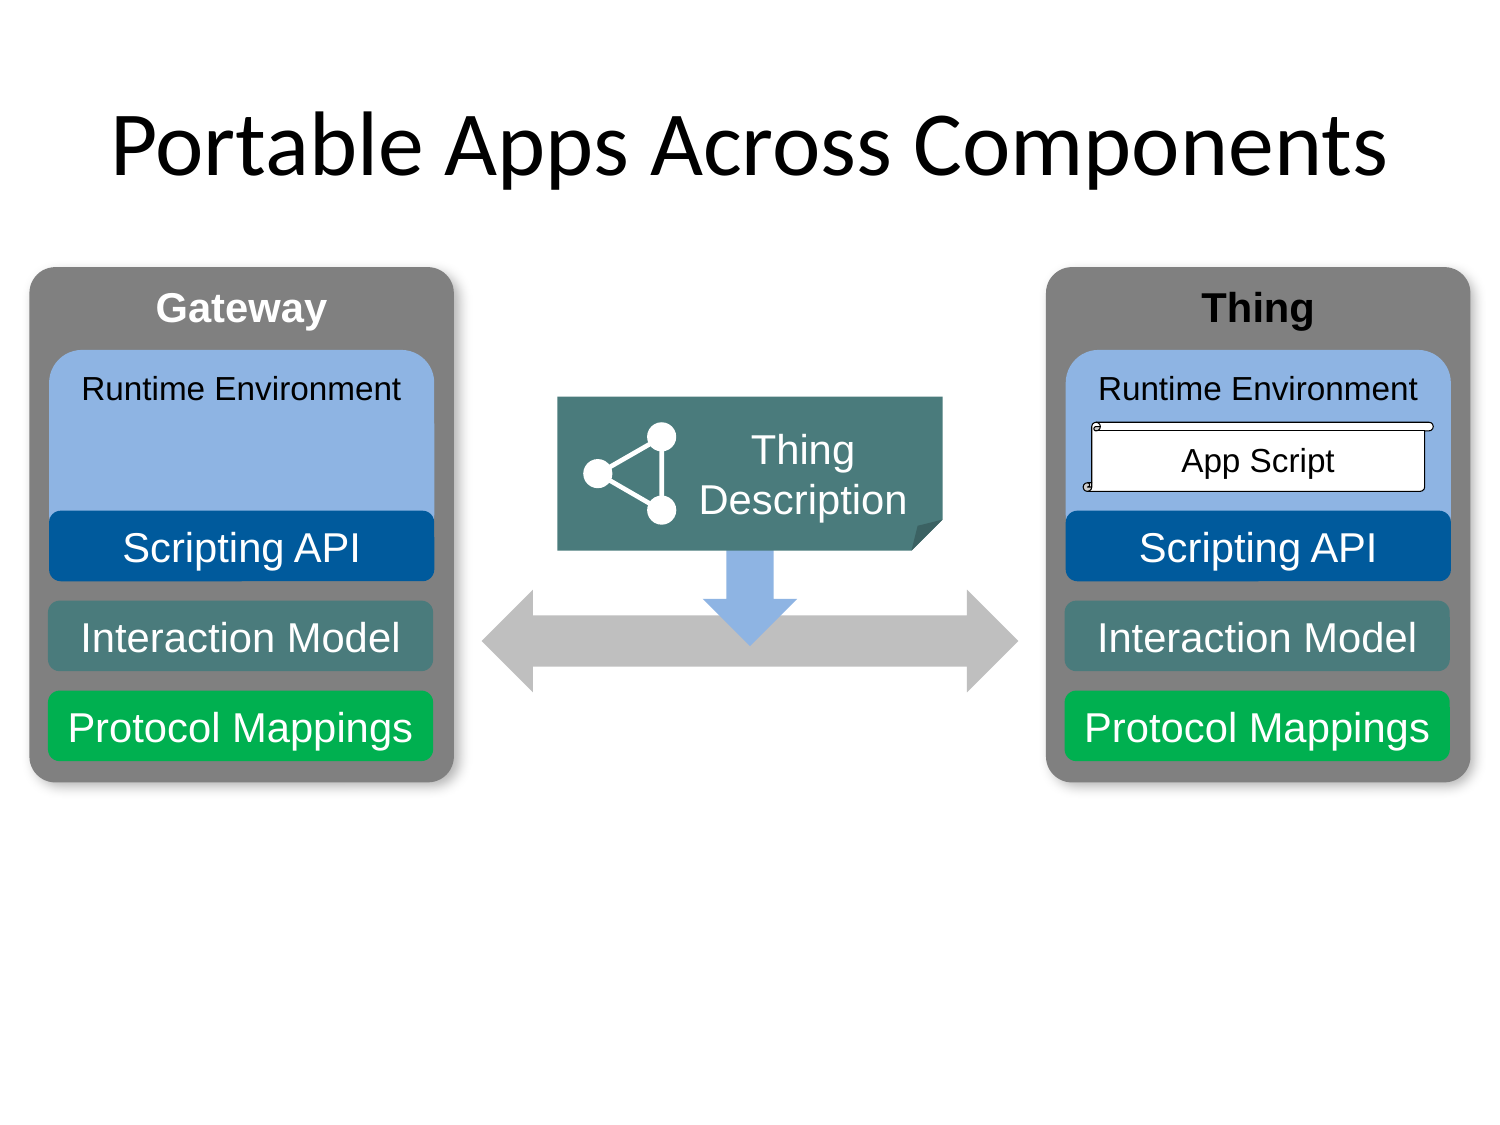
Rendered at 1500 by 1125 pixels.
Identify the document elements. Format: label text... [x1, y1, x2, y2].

text_box Thing [1045, 267, 1471, 783]
text_box Interaction Model [47, 600, 434, 672]
text_box Runtime Environment [1065, 349, 1451, 519]
text_box Interaction Model [1064, 600, 1450, 672]
text_box Gateway [29, 267, 454, 783]
text_box Protocol Mappings [47, 690, 434, 762]
text_box App Script [1083, 422, 1434, 492]
text_box [479, 587, 1021, 695]
text_box Scripting API [1065, 510, 1451, 582]
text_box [557, 396, 943, 551]
title Portable Apps Across Components [75, 45, 1425, 233]
text_box [700, 559, 800, 649]
text_box Runtime Environment [49, 349, 435, 519]
text_box Scripting API [49, 510, 435, 582]
text_box Protocol Mappings [1064, 690, 1450, 762]
